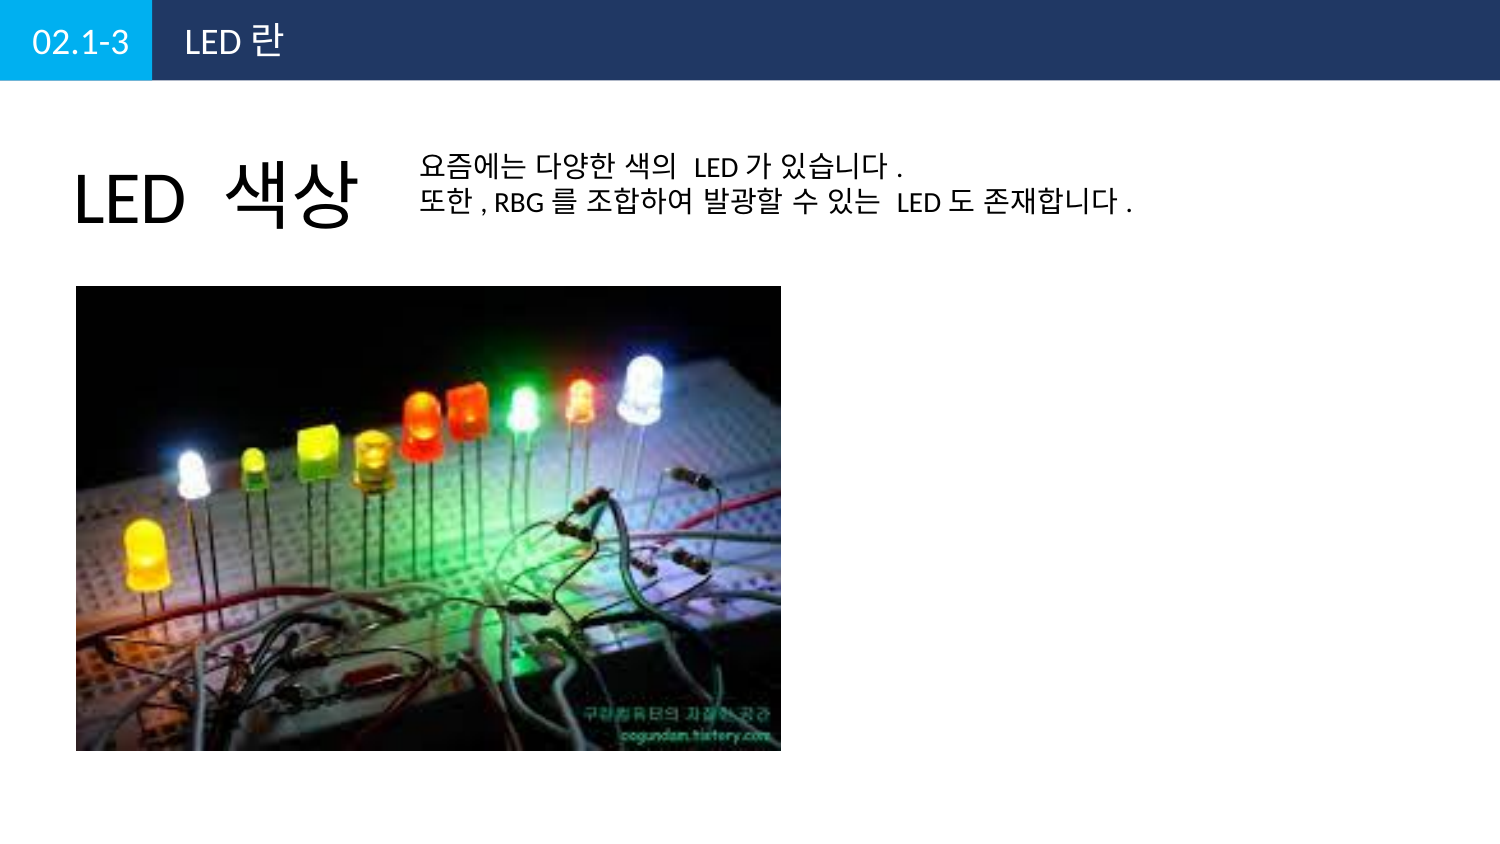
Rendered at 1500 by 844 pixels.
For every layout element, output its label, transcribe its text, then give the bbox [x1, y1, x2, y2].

text_box 02.1-3 [17, 9, 153, 70]
text_box 요즘에는 다양한 색의 LED가 있습니다. 또한, RBG를 조합하여 발광할 수 있는 LED도 존재합니다. [404, 140, 1232, 226]
text_box [153, 0, 1500, 81]
text_box LED 색상 [58, 140, 520, 246]
text_box LED란 [169, 9, 945, 70]
picture [76, 286, 781, 751]
text_box [0, 0, 153, 81]
